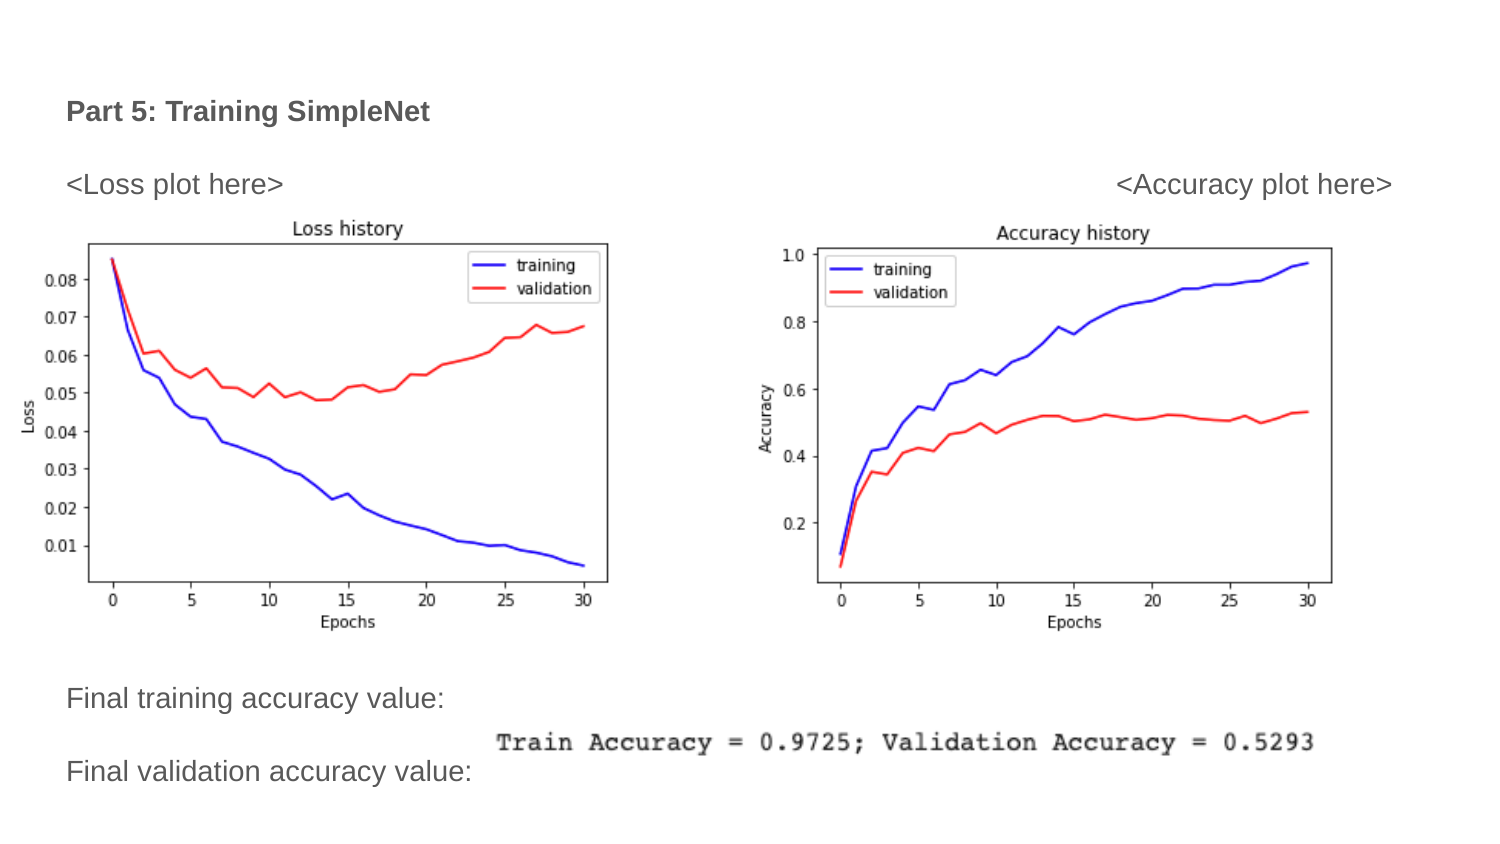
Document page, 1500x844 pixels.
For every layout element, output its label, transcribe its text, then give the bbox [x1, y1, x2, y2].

picture [736, 214, 1345, 642]
picture [480, 720, 1341, 772]
picture [0, 214, 638, 642]
list Part 5: Training SimpleNet <Loss plot here> <Accuracy plot here> Final training accuracy value: Final validation accuracy value: [51, 71, 1422, 750]
